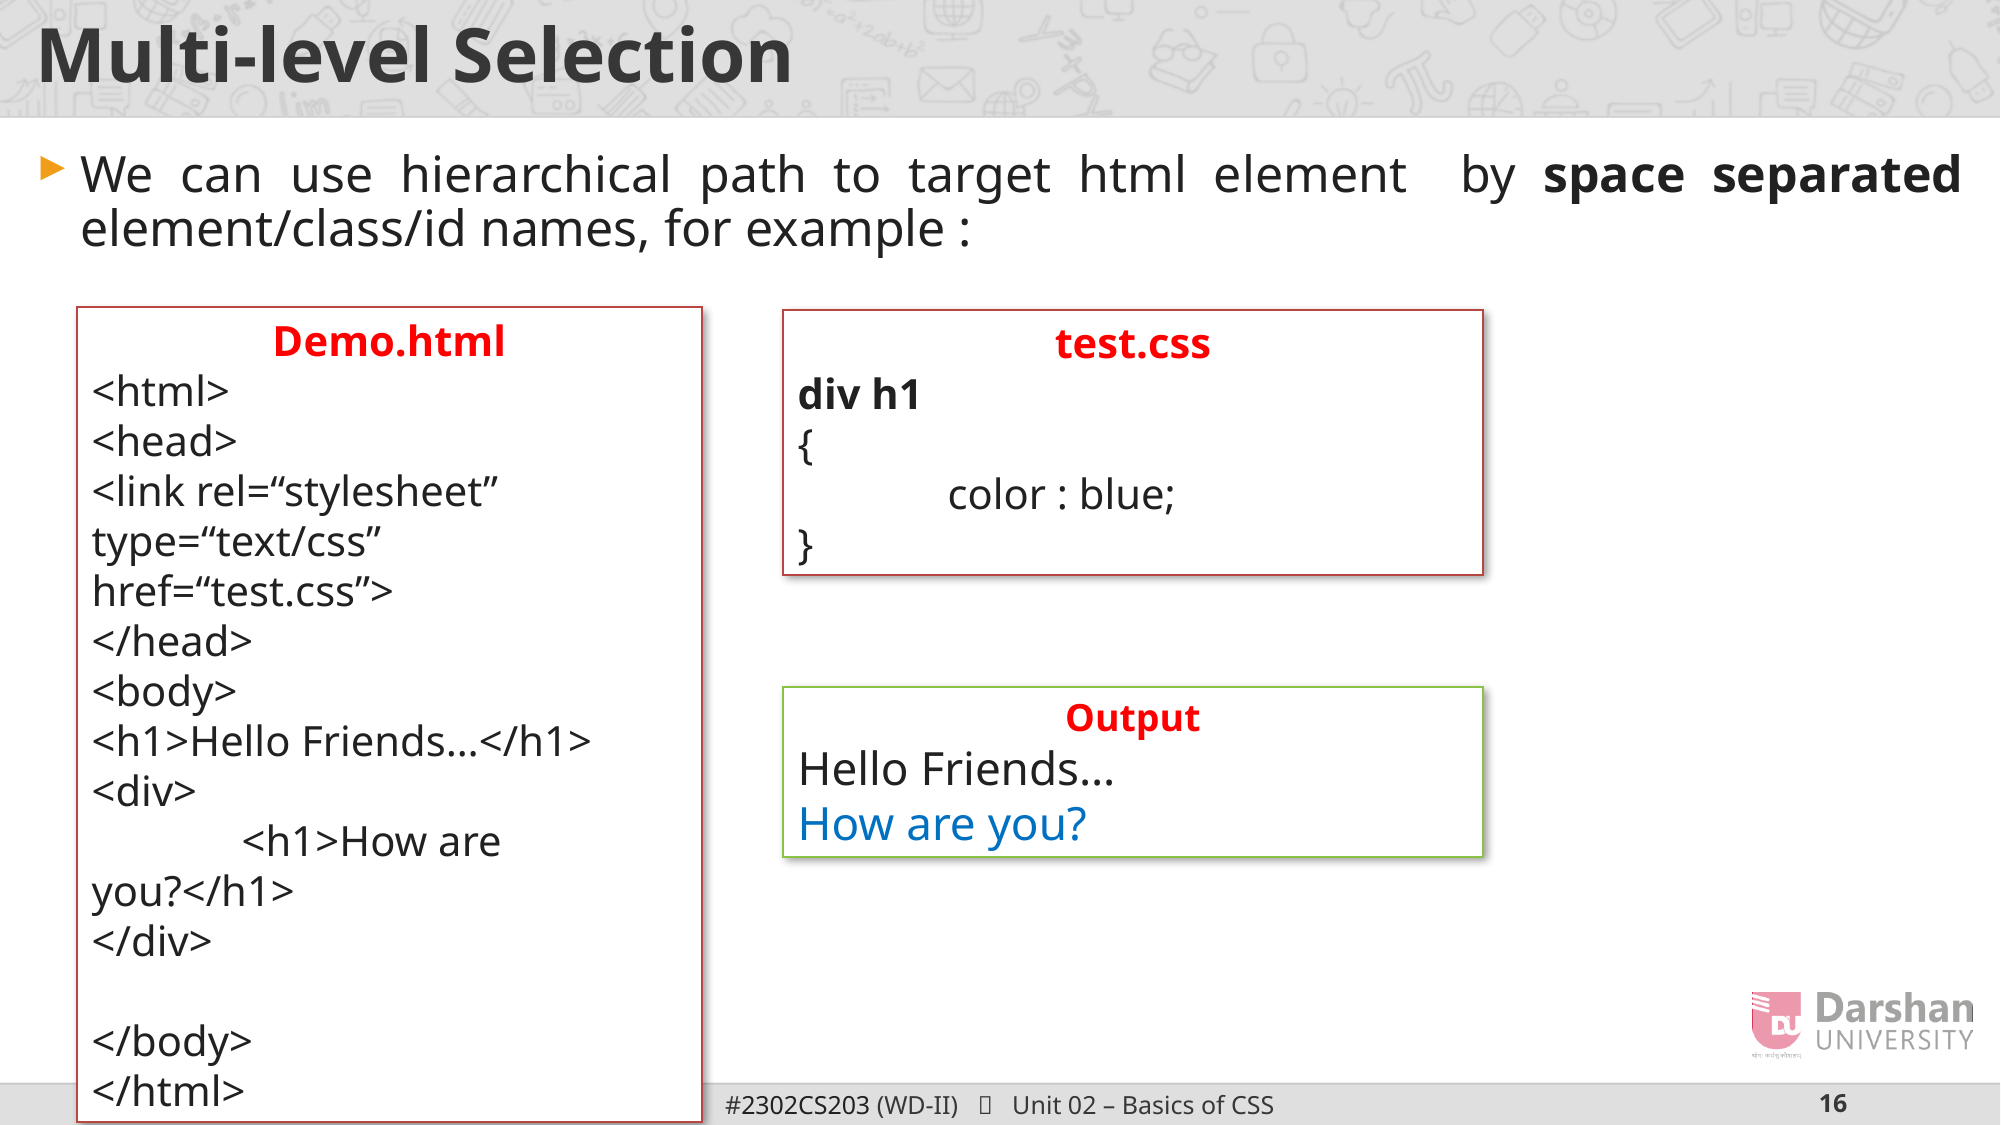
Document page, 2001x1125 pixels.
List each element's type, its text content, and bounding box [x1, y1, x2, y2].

text_box Demo.html <html> <head> <link rel=“stylesheet” type=“text/css” href=“test.css”> </head> <body> <h1>Hello Friends…</h1> <div> <h1>How are you?</h1> </div> </body> </html> [76, 306, 703, 1123]
list We can use hierarchical path to target html element by space separated element/class/id names, for example : [21, 141, 1979, 1059]
text_box Output Hello Friends… How are you? [782, 686, 1484, 858]
text_box test.css div h1 { color : blue; } [782, 309, 1484, 576]
title Multi-level Selection [0, 0, 2000, 117]
